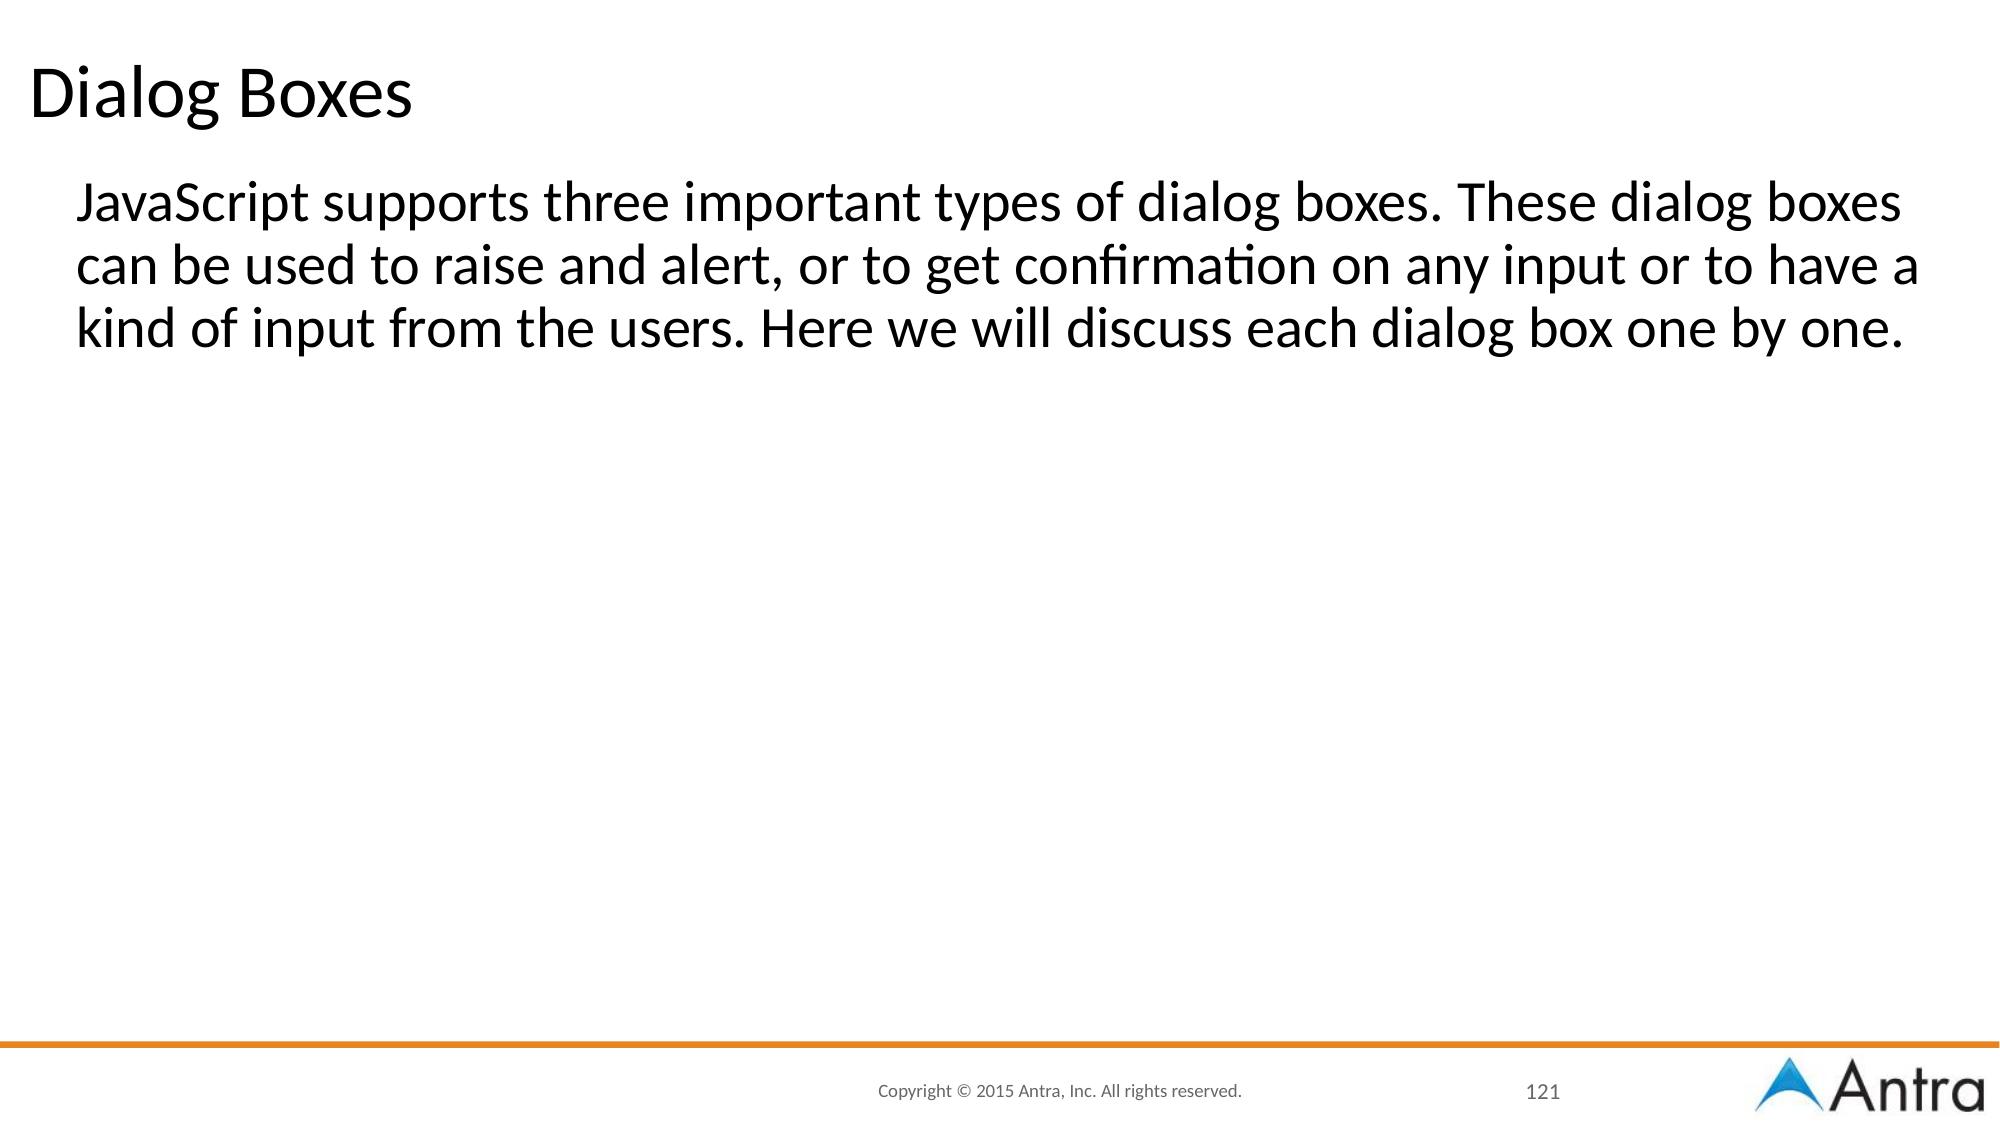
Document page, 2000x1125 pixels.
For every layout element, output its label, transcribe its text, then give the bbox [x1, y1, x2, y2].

list JavaScript supports three important types of dialog boxes. These dialog boxes can be used to raise and alert, or to get confirmation on any input or to have a kind of input from the users. Here we will discuss each dialog box one by one. [75, 171, 1947, 822]
picture [1744, 1048, 1994, 1122]
slide_number ‹#› [1498, 1075, 1561, 1106]
title Dialog Boxes [29, 38, 1855, 132]
